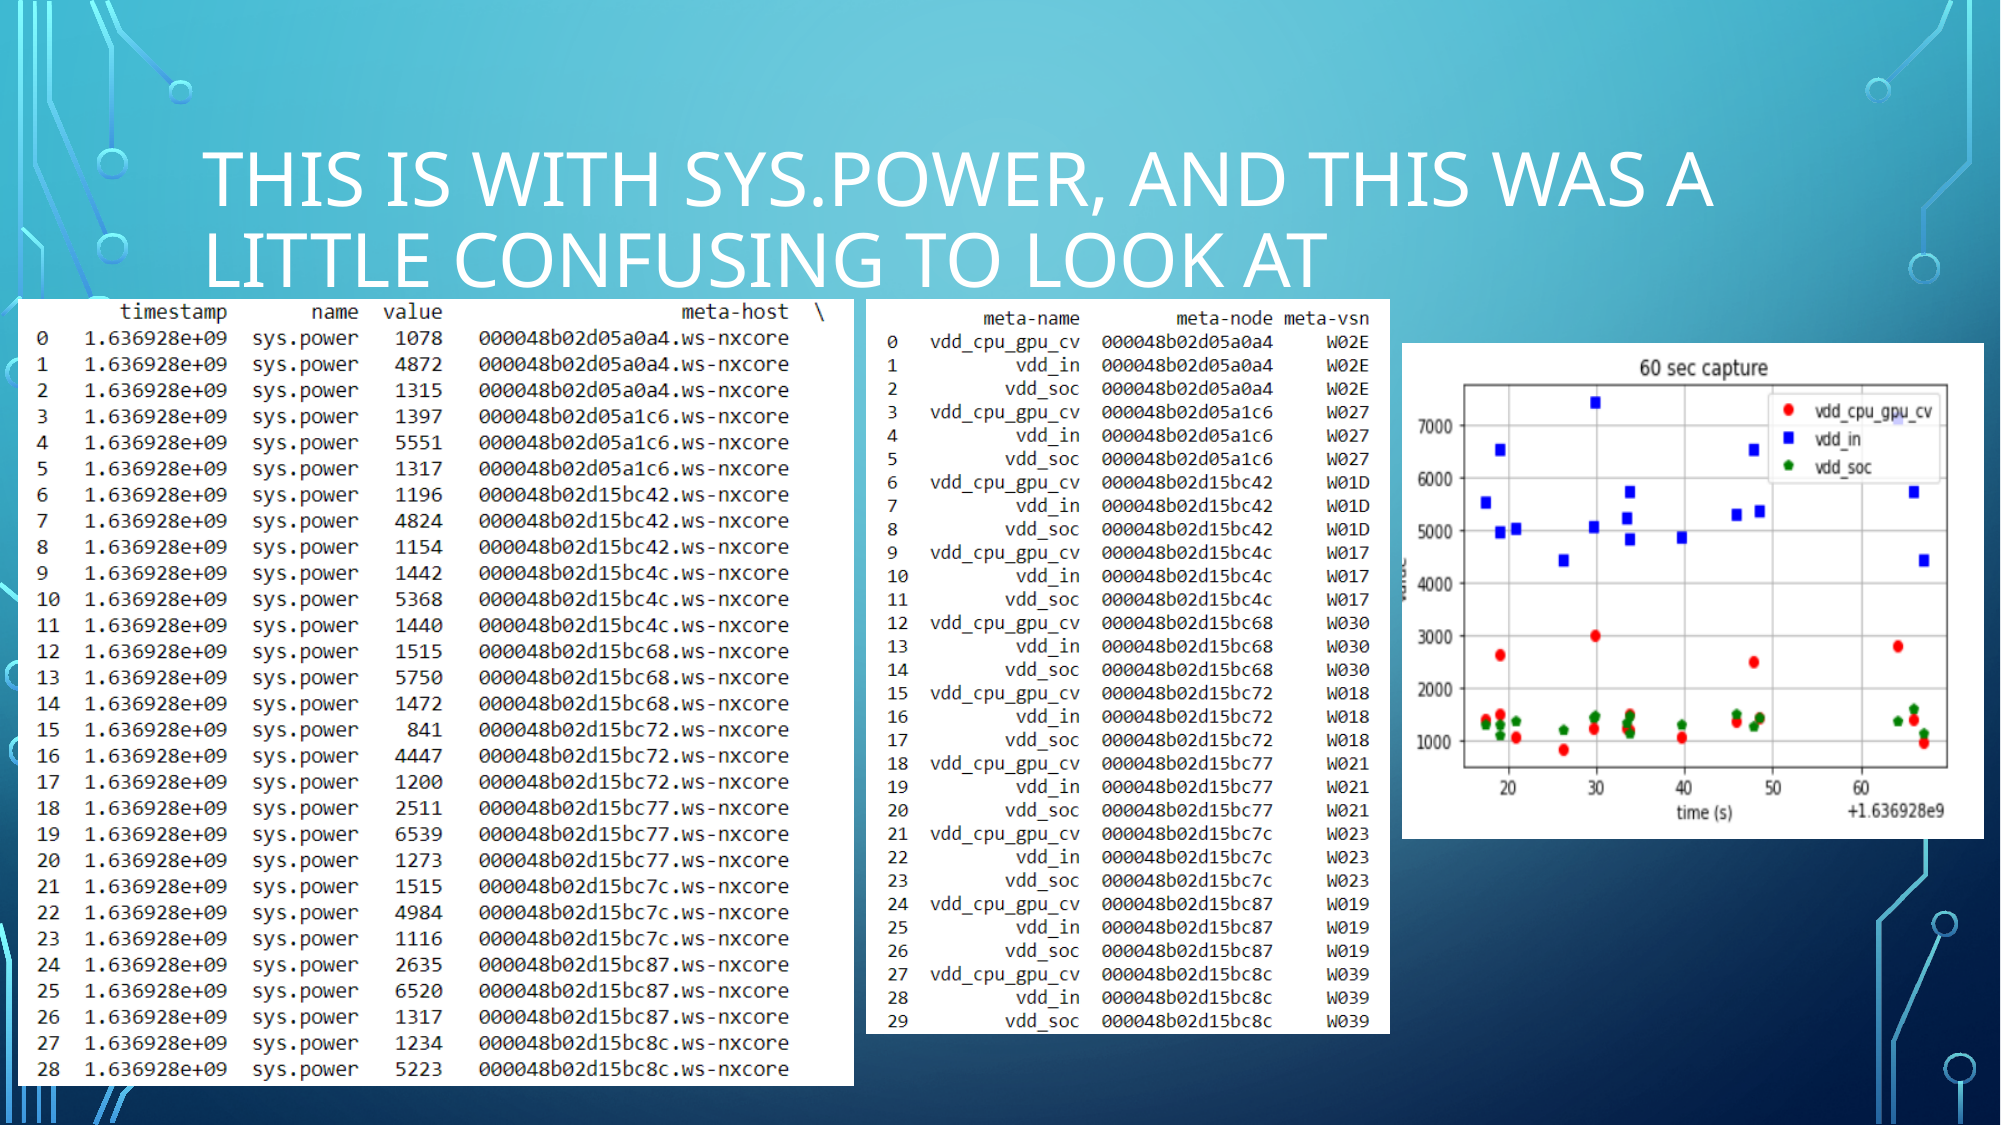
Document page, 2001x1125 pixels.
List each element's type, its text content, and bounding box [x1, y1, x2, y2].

picture [18, 299, 855, 1086]
title This is with sys.power, and this was a little confusing to look at [187, 101, 1813, 344]
picture [866, 299, 1390, 1034]
picture [1401, 343, 1984, 839]
